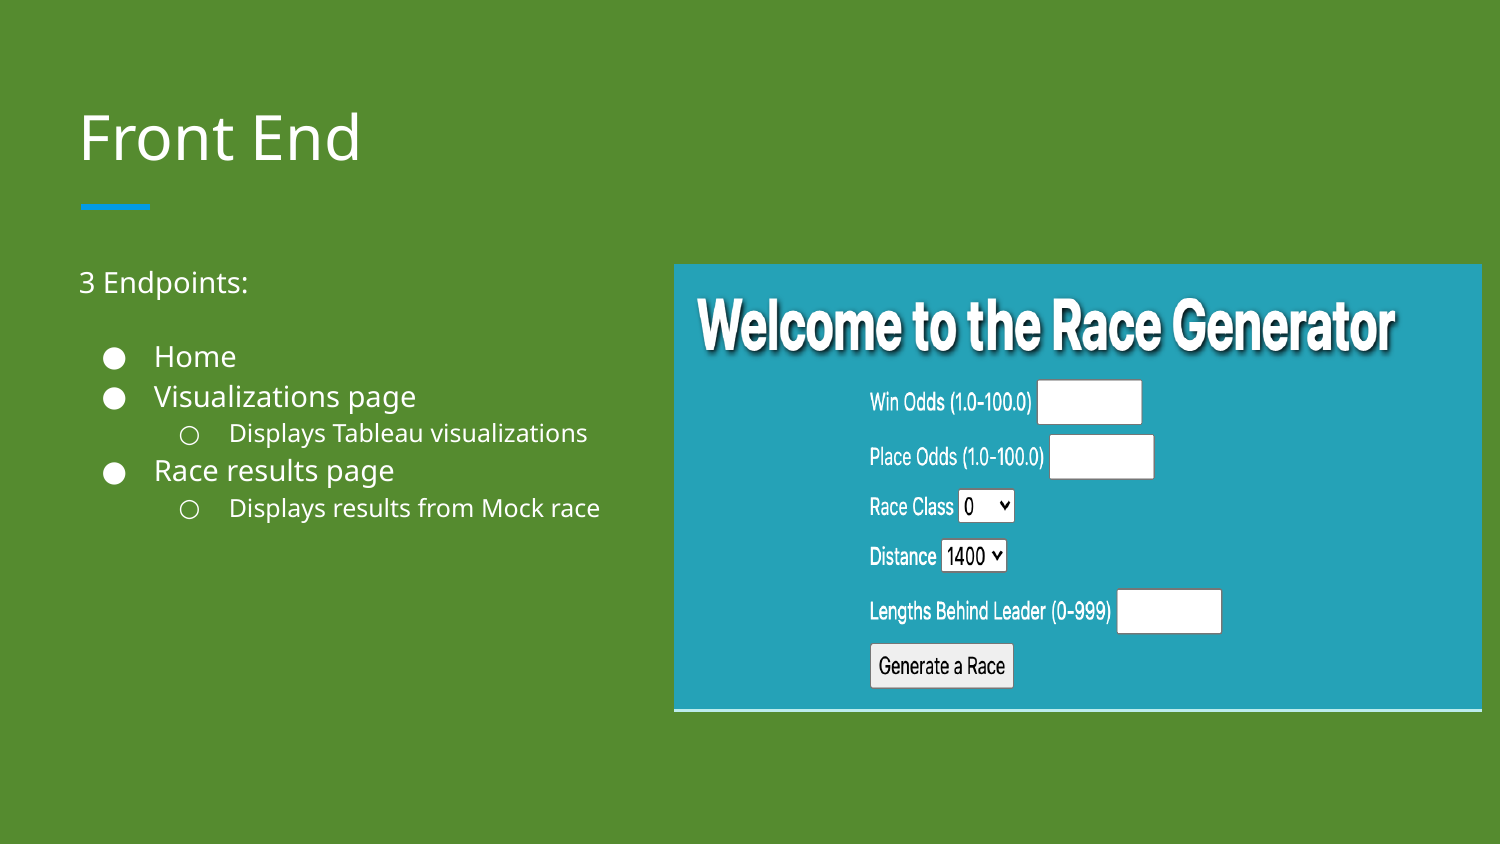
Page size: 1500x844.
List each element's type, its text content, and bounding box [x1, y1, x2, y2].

title Front End [63, 75, 1437, 188]
list 3 Endpoints: Home Visualizations page Displays Tableau visualizations Race results page Displays results from Mock race [63, 244, 854, 750]
picture [674, 264, 1483, 713]
